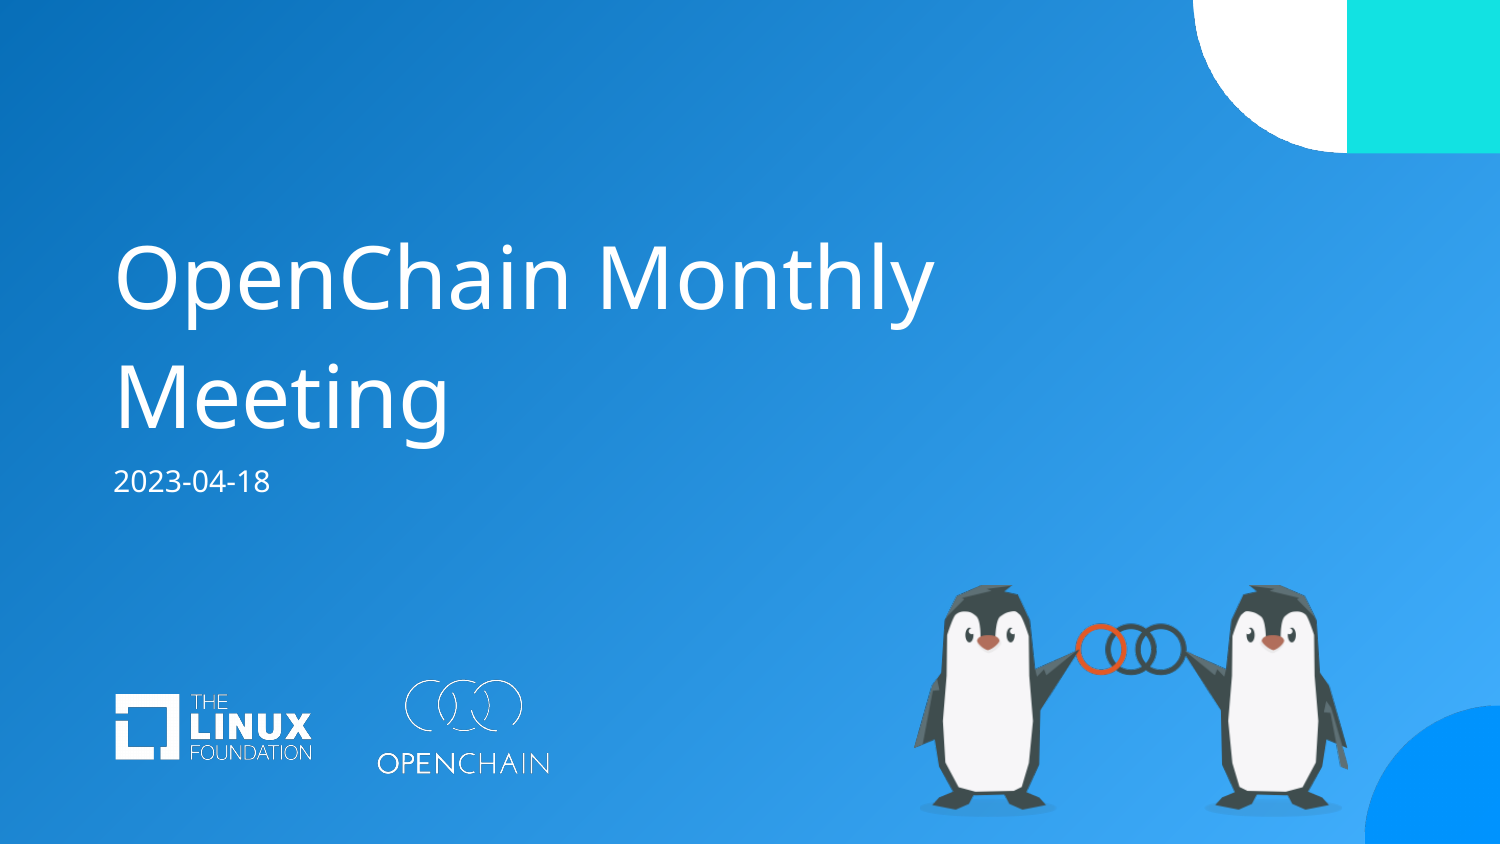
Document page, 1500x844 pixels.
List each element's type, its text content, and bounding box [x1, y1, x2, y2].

picture [1365, 706, 1500, 844]
picture [1193, 0, 1347, 153]
subtitle 2023-04-18 [98, 445, 1447, 517]
title OpenChain Monthly Meeting [98, 201, 1006, 445]
picture [115, 694, 312, 760]
picture [914, 585, 1348, 817]
picture [374, 676, 552, 778]
